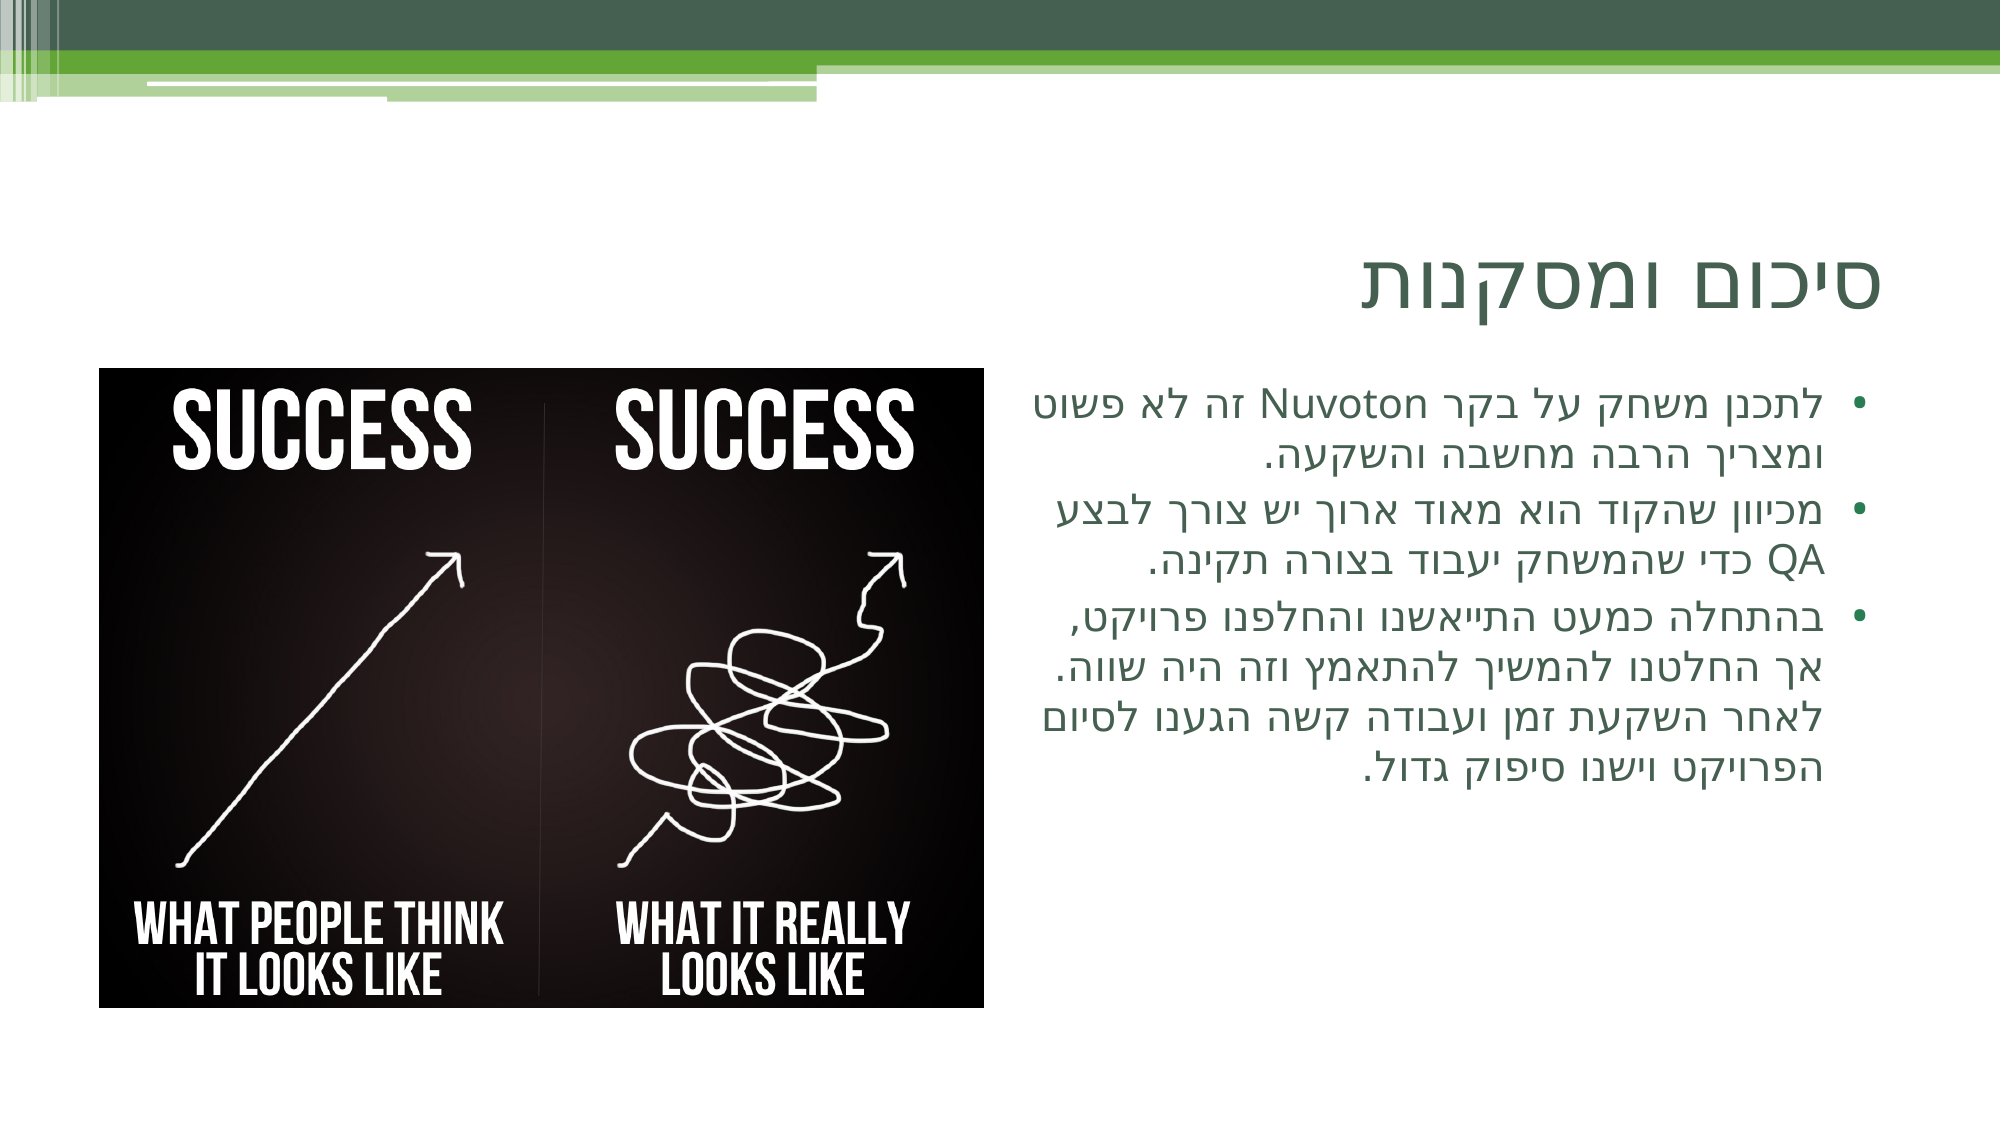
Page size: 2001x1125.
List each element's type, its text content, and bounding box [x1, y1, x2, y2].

picture [99, 368, 984, 1008]
list לתכנן משחק על בקר Nuvoton זה לא פשוט ומצריך הרבה מחשבה והשקעה. מכיוון שהקוד הוא מאוד ארוך יש צורך לבצע QA כדי שהמשחק יעבוד בצורה תקינה. בהתחלה כמעט התייאשנו והחלפנו פרויקט, אך החלטנו להמשיך להתאמץ וזה היה שווה. לאחר השקעת זמן ועבודה קשה הגענו לסיום הפרויקט וישנו סיפוק גדול. [1016, 368, 1900, 1082]
title סיכום ומסקנות [99, 187, 1900, 363]
